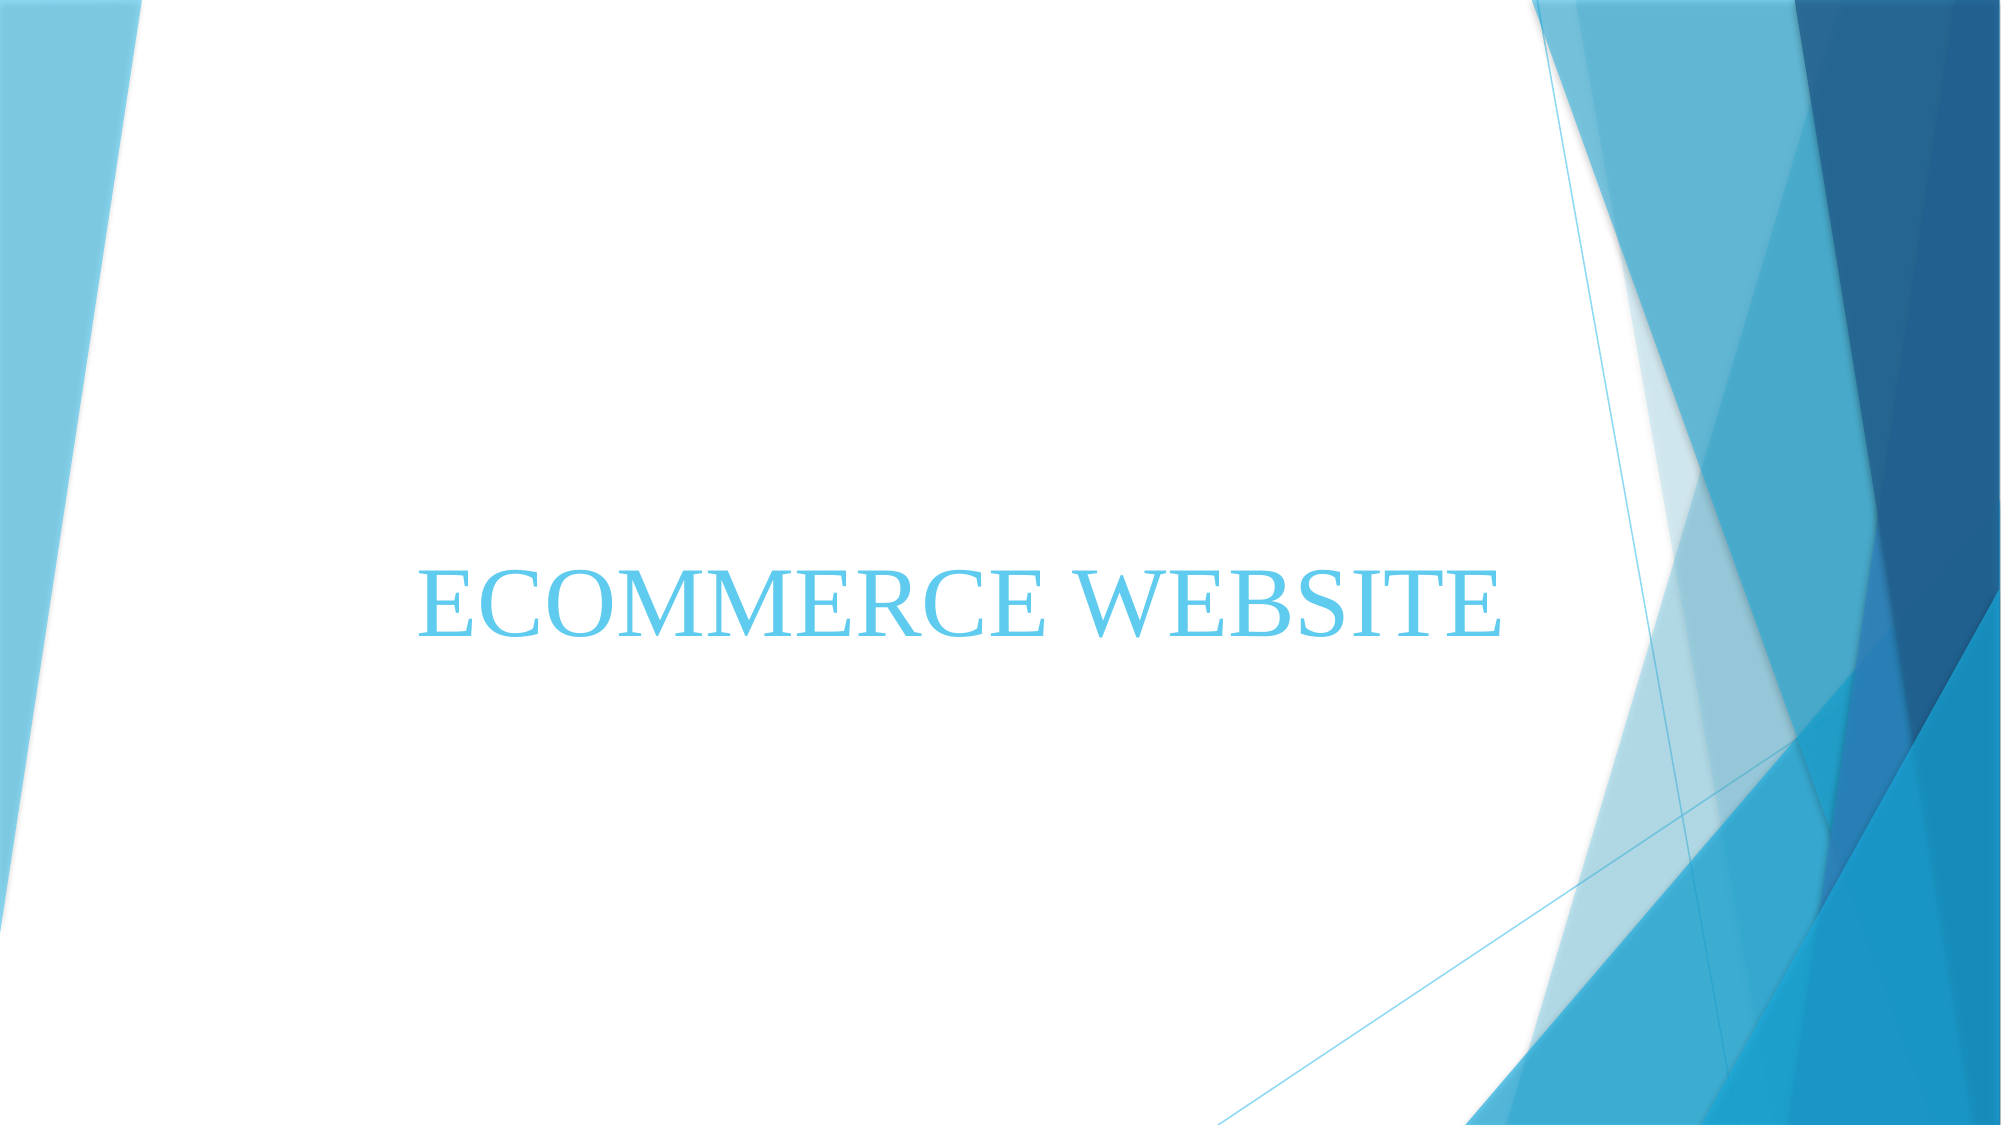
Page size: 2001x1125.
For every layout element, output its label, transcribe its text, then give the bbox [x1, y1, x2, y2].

title ECOMMERCE WEBSITE [247, 394, 1522, 665]
